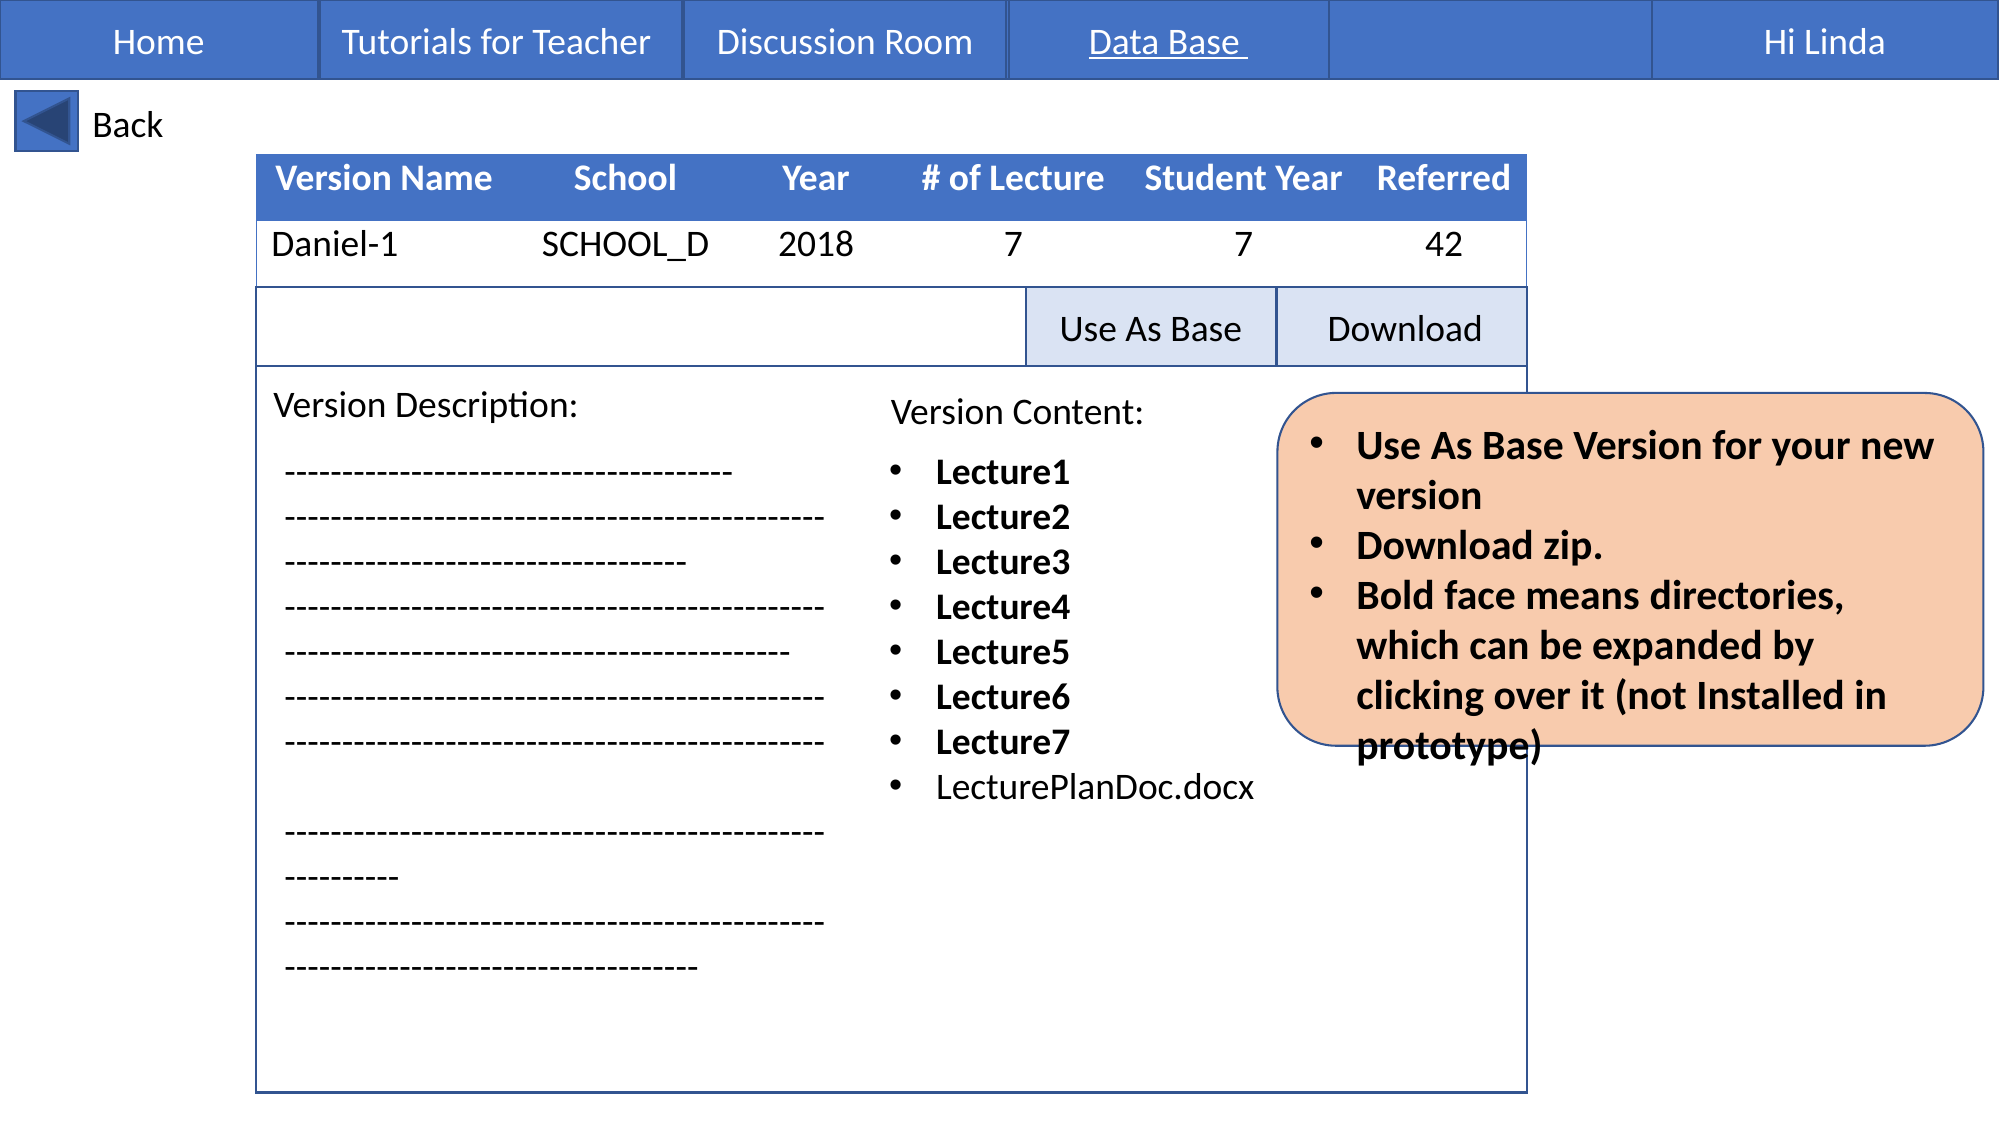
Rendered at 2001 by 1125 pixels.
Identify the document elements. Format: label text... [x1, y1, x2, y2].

table_header Student Year [1126, 155, 1362, 220]
text_box Back [77, 92, 192, 152]
table_cell 42 [1362, 221, 1526, 286]
table_cell Daniel-1 [257, 221, 520, 286]
table_header School [520, 155, 731, 220]
text_box Use As Base [1025, 286, 1277, 367]
table_header # of Lecture [901, 155, 1126, 220]
text_box [255, 367, 1528, 1094]
text_box Version Description: [258, 372, 594, 433]
table_header Year [731, 155, 901, 220]
table_cell SCHOOL_D [520, 221, 731, 286]
text_box Download [1304, 296, 1498, 356]
text_box Use As Base Version for your new version Download zip. Bold face means directories, which can be expanded by clicking over it (not Installed in prototype) [1276, 391, 1985, 747]
text_box [255, 286, 1025, 367]
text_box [0, 0, 1999, 80]
table_header Referred [1362, 155, 1526, 220]
text_box [1277, 286, 1528, 367]
text_box Lecture1 Lecture2 Lecture3 Lecture4 Lecture5 Lecture6 Lecture7 LecturePlanDoc.docx [874, 439, 1450, 815]
text_box --------------------------------------- ----------------------------------------------- ----------------------------------- ----------------------------------------------- -------------------------------------------- ----------------------------------------------- ----------------------------------------------- --------------------------------------------------------- ----------------------------------------------------------------------------------- [269, 439, 845, 995]
table_header Version Name [257, 155, 520, 220]
table_cell 7 [1126, 221, 1362, 286]
text_box [14, 90, 79, 152]
table_cell 7 [901, 221, 1126, 286]
text_box Version Content: [876, 379, 1160, 439]
table_cell 2018 [731, 221, 901, 286]
